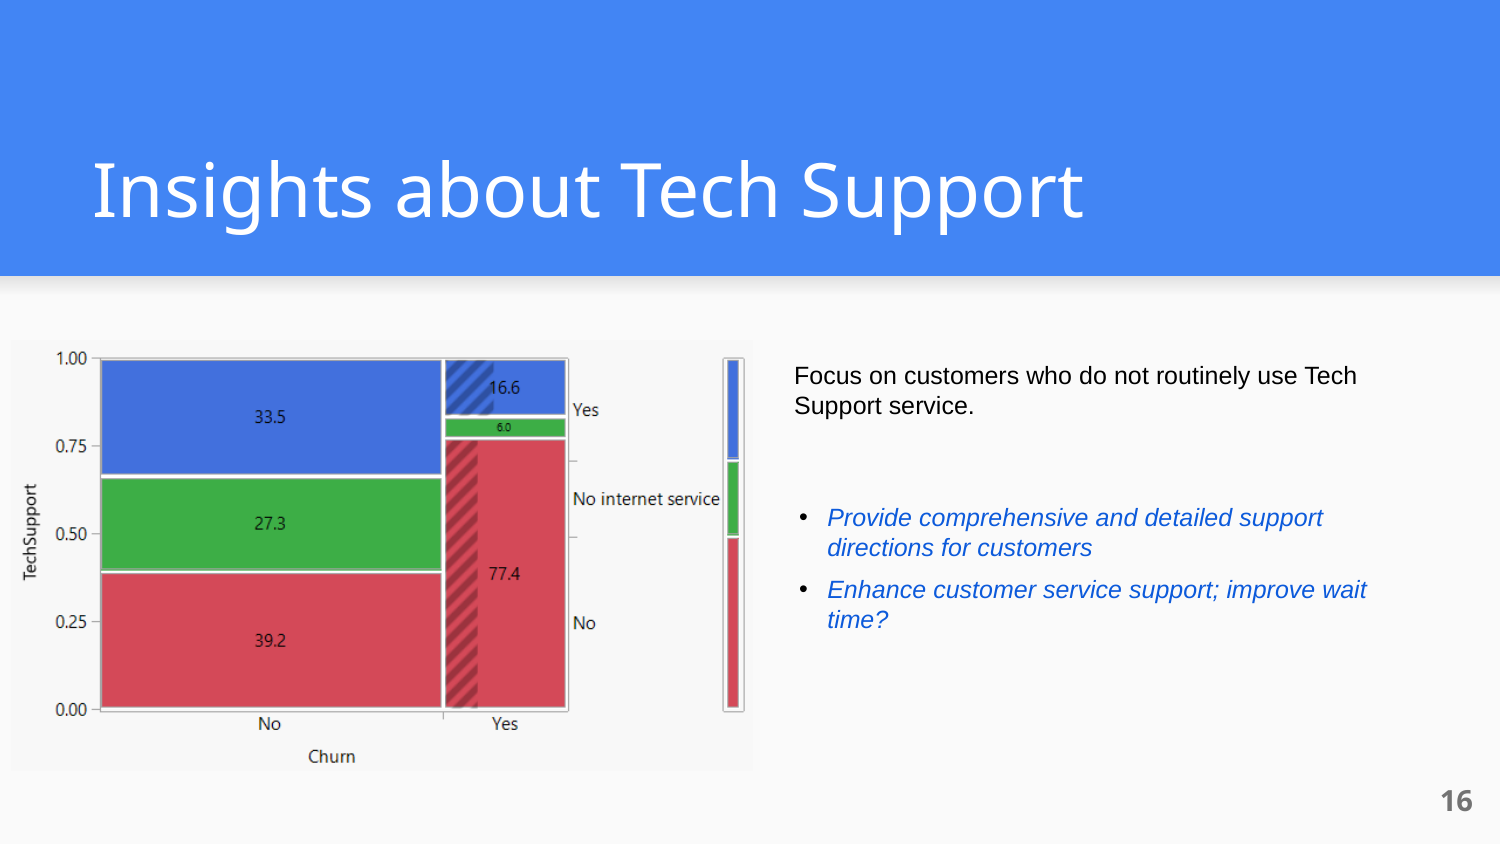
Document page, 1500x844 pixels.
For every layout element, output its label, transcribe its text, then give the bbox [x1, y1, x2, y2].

title Insights about Tech Support [77, 121, 1427, 248]
text_box Focus on customers who do not routinely use Tech Support service. [779, 352, 1427, 428]
slide_number 16 [1398, 770, 1489, 835]
text_box Provide comprehensive and detailed support directions for customers Enhance customer service support; improve wait time? [784, 494, 1427, 642]
picture [11, 339, 753, 771]
